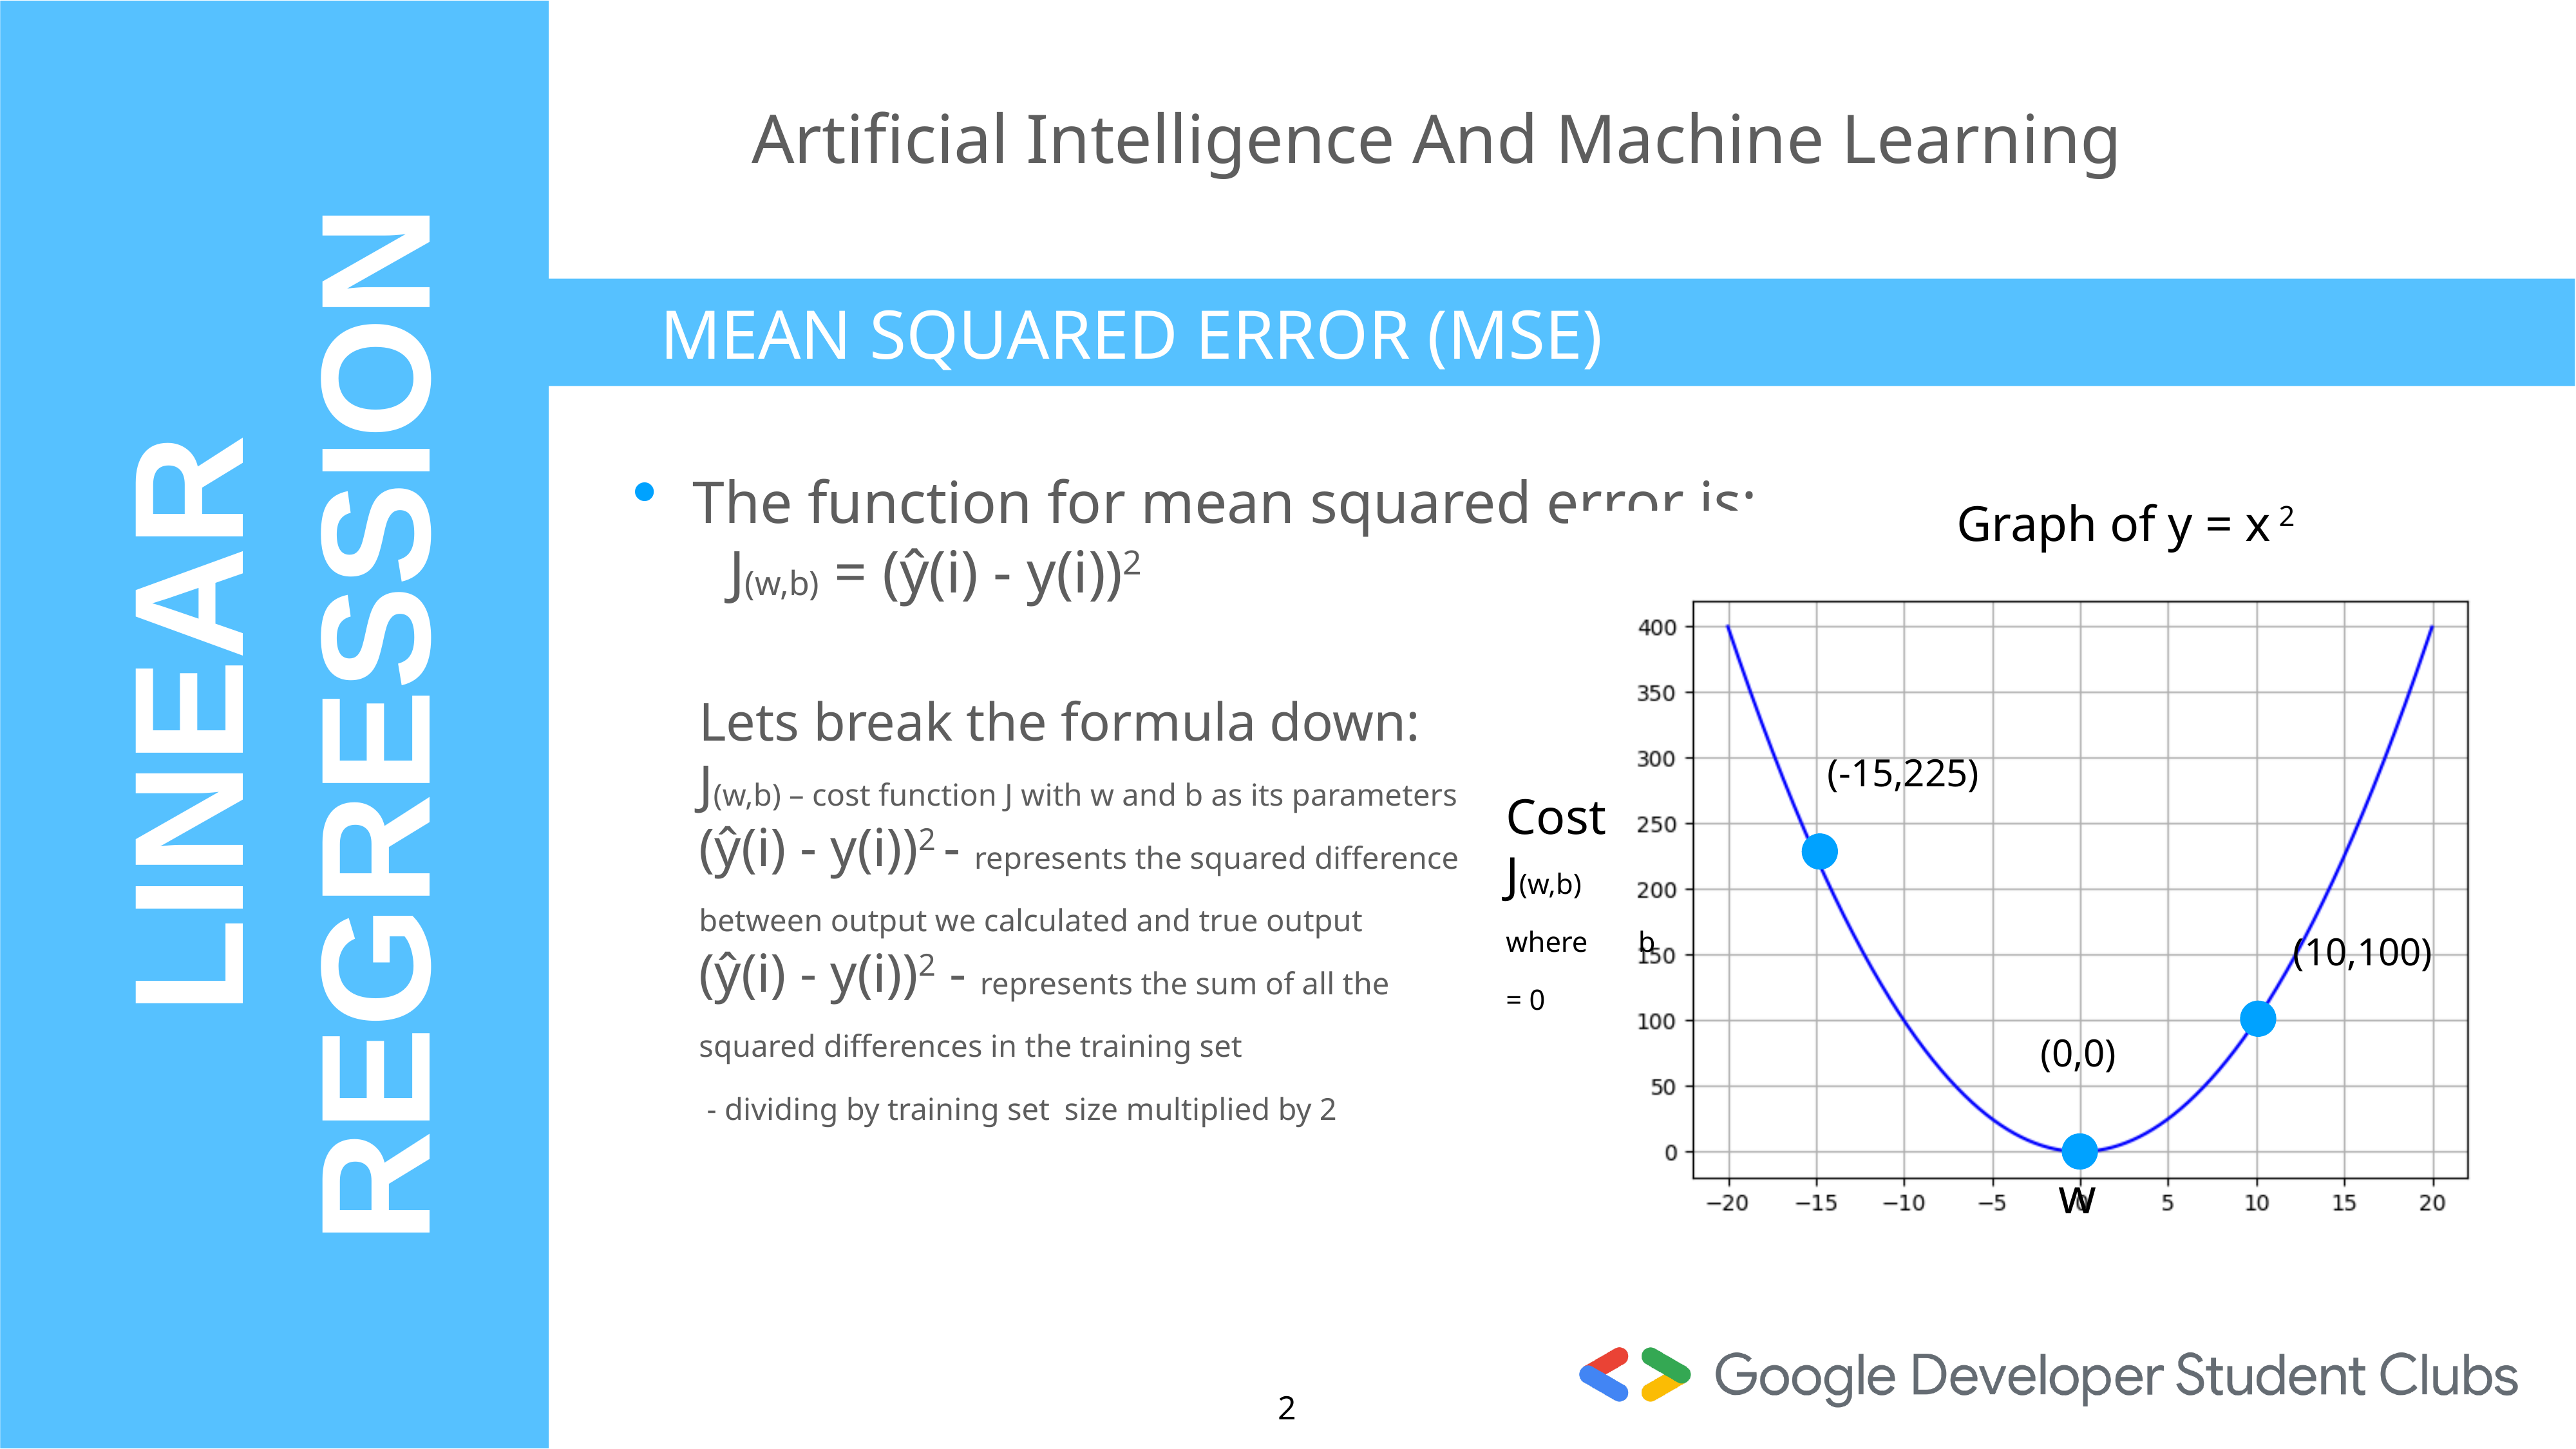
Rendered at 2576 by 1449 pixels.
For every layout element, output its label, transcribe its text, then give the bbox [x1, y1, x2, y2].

text_box Graph of y = x 2 [1951, 488, 2313, 511]
title LINEAR REGRESSION [28, 193, 521, 1257]
text_box Cost J(w,b) where b = 0 [1501, 781, 1567, 1023]
text_box Artificial Intelligence And Machine Learning [734, 1, 2175, 272]
picture [1567, 511, 2568, 1261]
picture [1578, 1347, 2518, 1408]
text_box [0, 1, 549, 1448]
text_box [535, 278, 2575, 386]
text_box MEAN SQUARED ERROR (MSE) [654, 287, 1609, 378]
slide_number 2 [1272, 1381, 1303, 1431]
